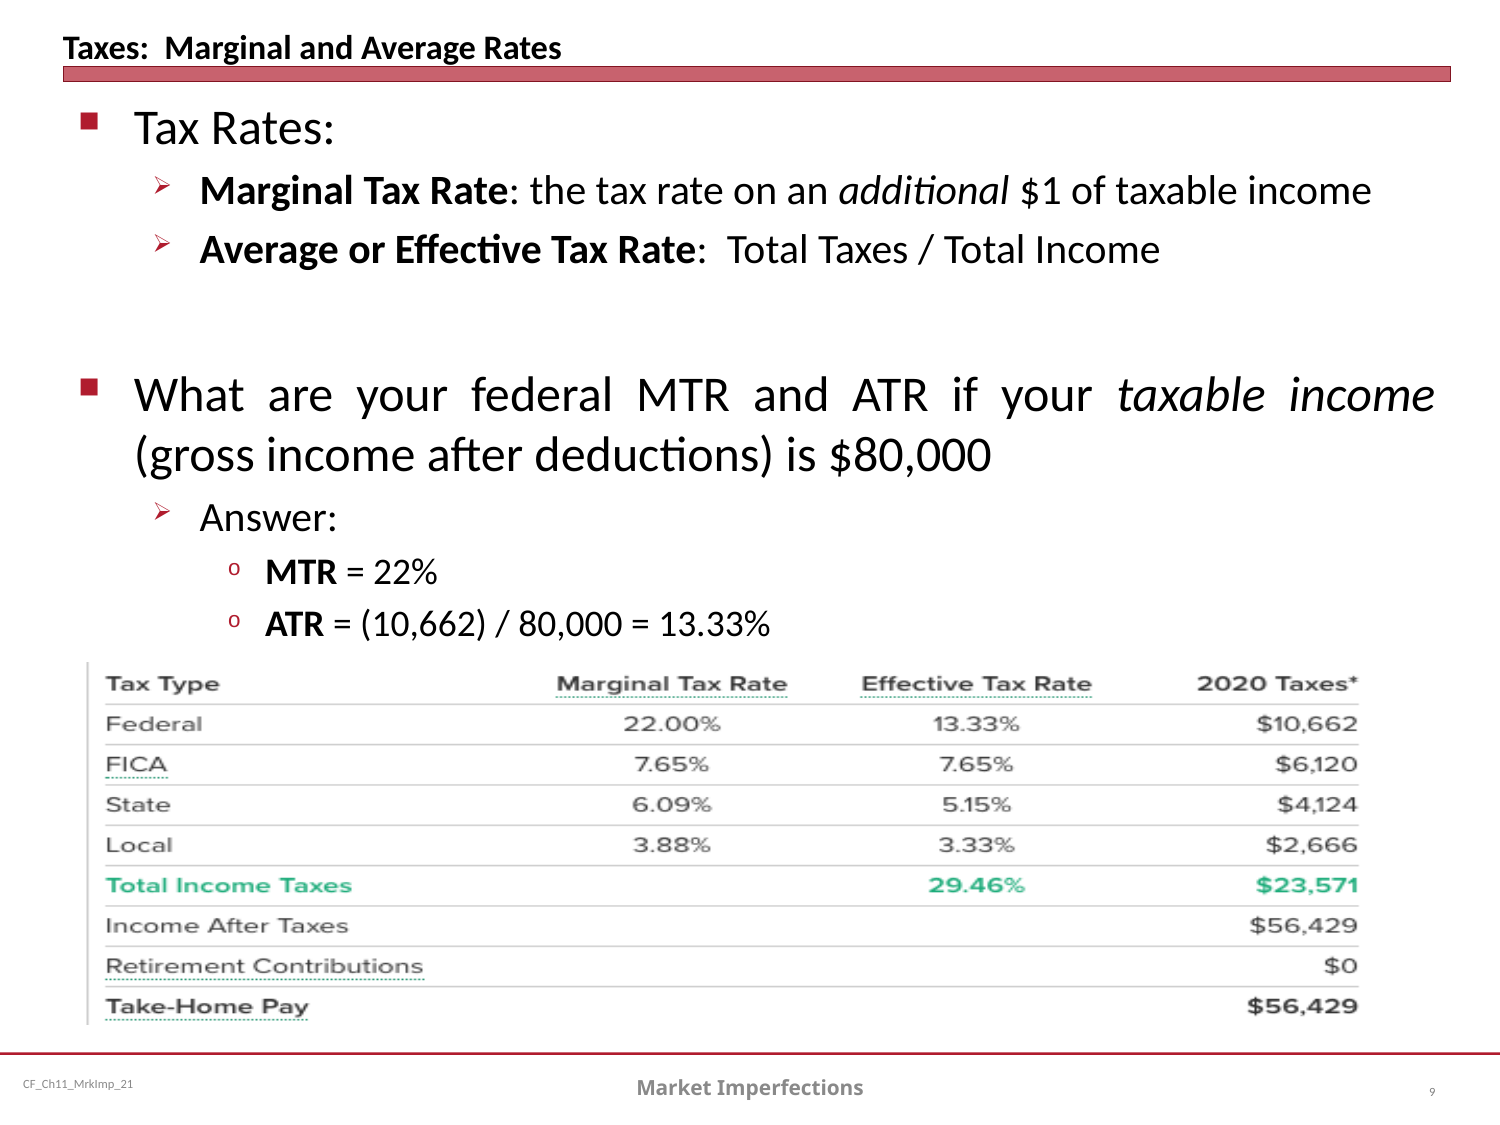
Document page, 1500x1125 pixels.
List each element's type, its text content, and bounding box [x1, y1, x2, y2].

slide_number 9 [1375, 1061, 1451, 1122]
title Taxes: Marginal and Average Rates [62, 6, 1451, 67]
list Tax Rates: Marginal Tax Rate: the tax rate on an additional $1 of taxable income Average or Effective Tax Rate: Total Taxes / Total Income What are your federal MTR and ATR if your taxable income (gross income after deductions) is $80,000 Answer: MTR = 22% ATR = (10,662) / 80,000 = 13.33% [63, 87, 1451, 1041]
picture [85, 662, 1376, 1026]
footer Market Imperfections [512, 1056, 988, 1117]
